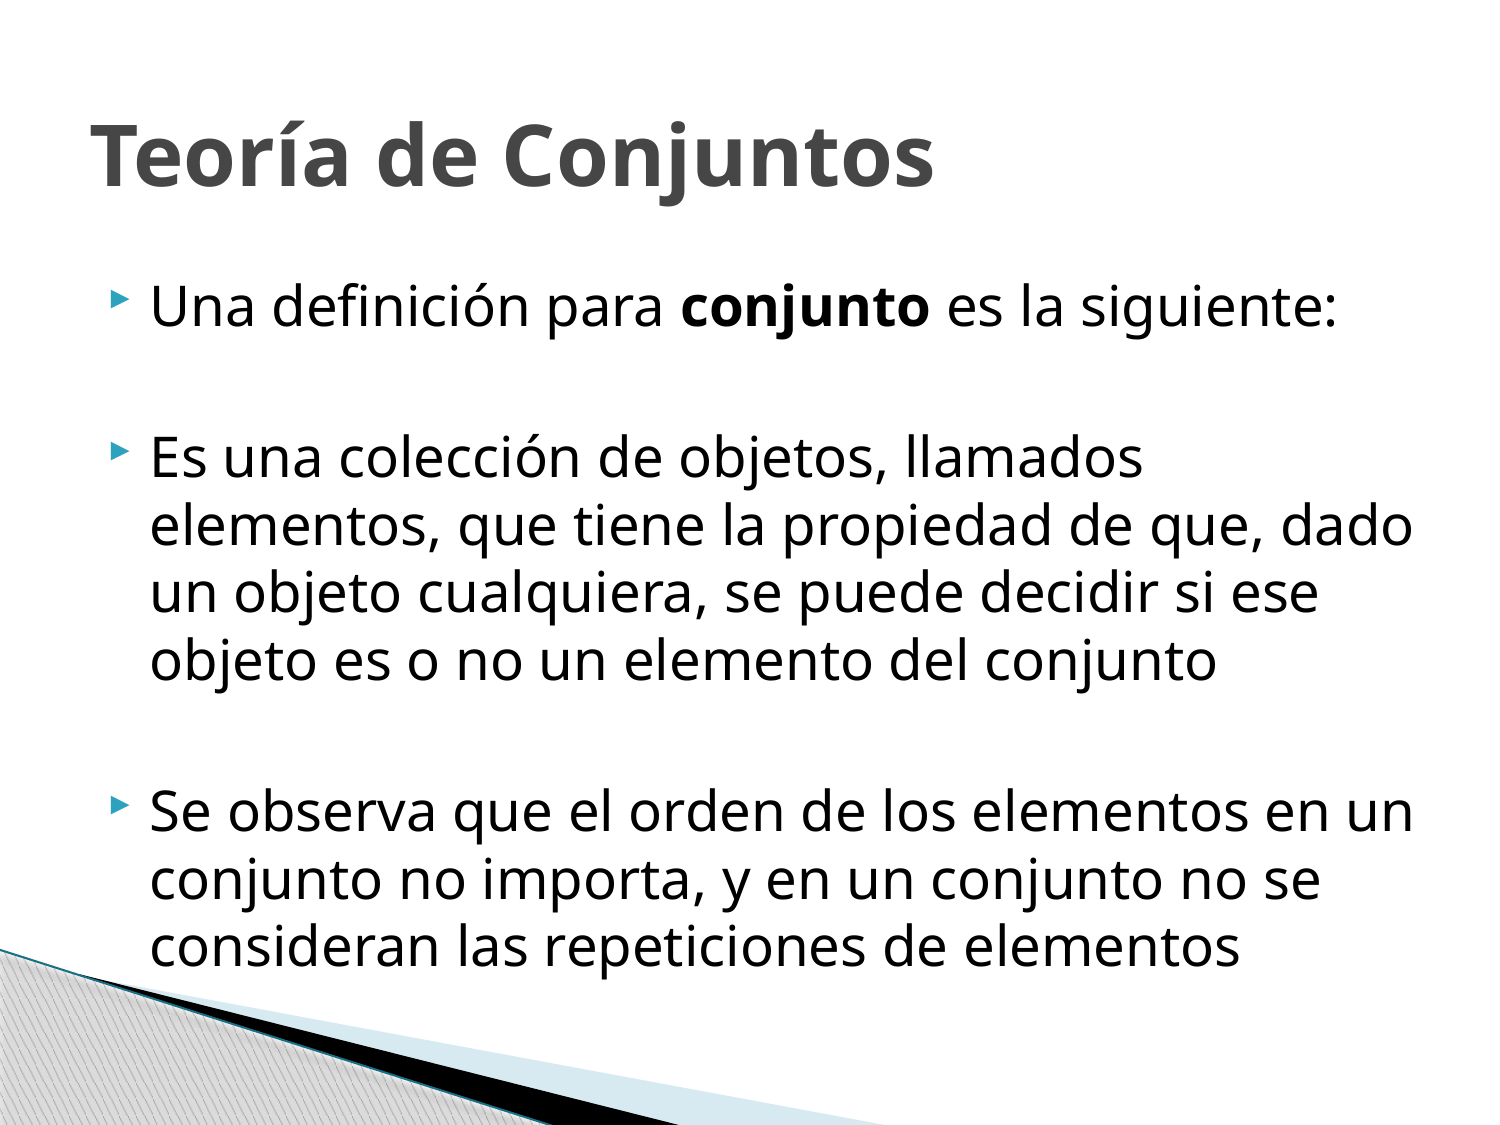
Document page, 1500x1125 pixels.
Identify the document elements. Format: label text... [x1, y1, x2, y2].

title Teoría de Conjuntos [75, 42, 1425, 263]
list Una definición para conjunto es la siguiente: Es una colección de objetos, llamados elementos, que tiene la propiedad de que, dado un objeto cualquiera, se puede decidir si ese objeto es o no un elemento del conjunto Se observa que el orden de los elementos en un conjunto no importa, y en un conjunto no se consideran las repeticiones de elementos [75, 262, 1459, 1005]
